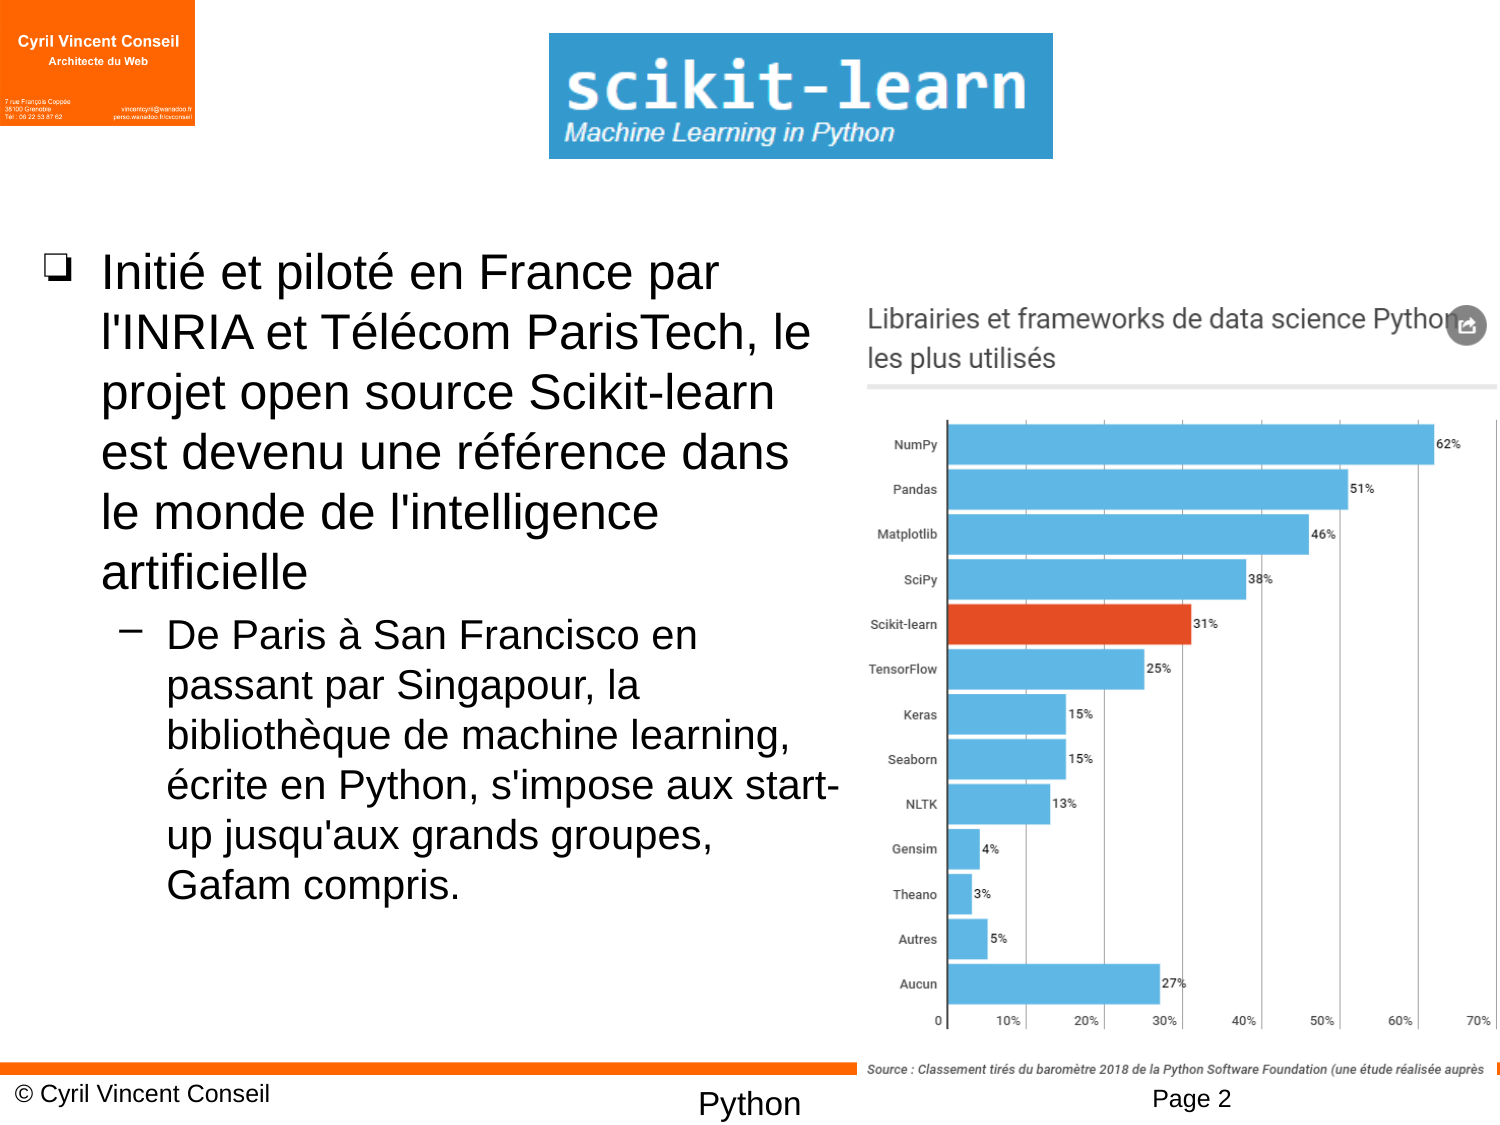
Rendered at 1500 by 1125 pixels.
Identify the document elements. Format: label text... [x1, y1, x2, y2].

picture [857, 302, 1497, 1083]
picture [549, 33, 1053, 159]
list Initié et piloté en France par l'INRIA et Télécom ParisTech, le projet open source Scikit-learn est devenu une référence dans le monde de l'intelligence artificielle De Paris à San Francisco en passant par Singapour, la bibliothèque de machine learning, écrite en Python, s'impose aux start-up jusqu'aux grands groupes, Gafam compris. [29, 231, 858, 1059]
picture [0, 0, 195, 126]
